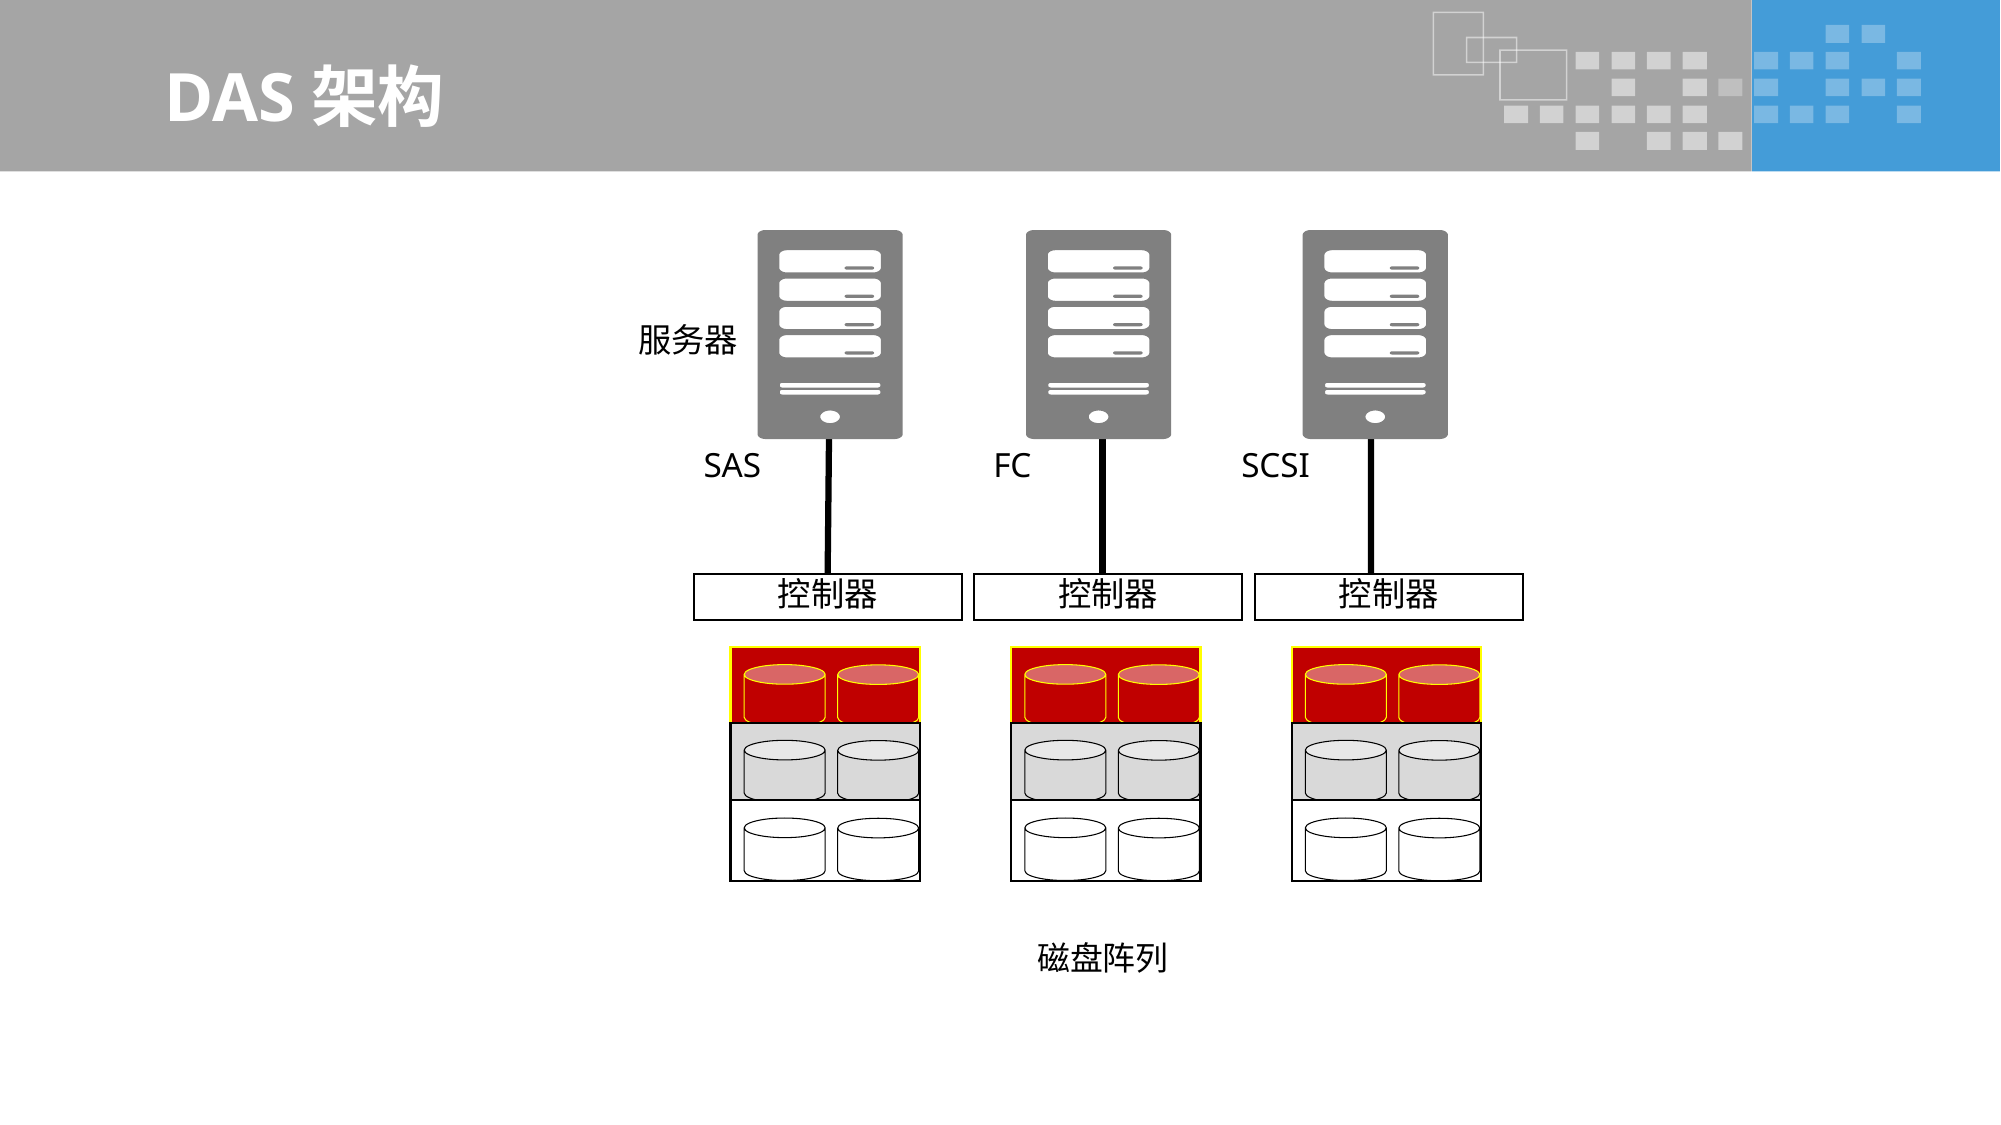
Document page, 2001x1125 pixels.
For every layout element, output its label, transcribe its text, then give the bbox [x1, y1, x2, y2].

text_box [1302, 229, 1449, 440]
text_box 磁盘阵列 [1022, 929, 1321, 985]
text_box SAS [624, 437, 841, 493]
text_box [1254, 573, 1523, 882]
title DAS架构 [149, 63, 1882, 206]
text_box 服务器 [539, 311, 752, 367]
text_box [693, 573, 962, 882]
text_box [1025, 229, 1172, 440]
text_box SCSI [1183, 436, 1368, 492]
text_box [974, 573, 1243, 882]
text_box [757, 229, 903, 440]
text_box FC [935, 436, 1090, 492]
